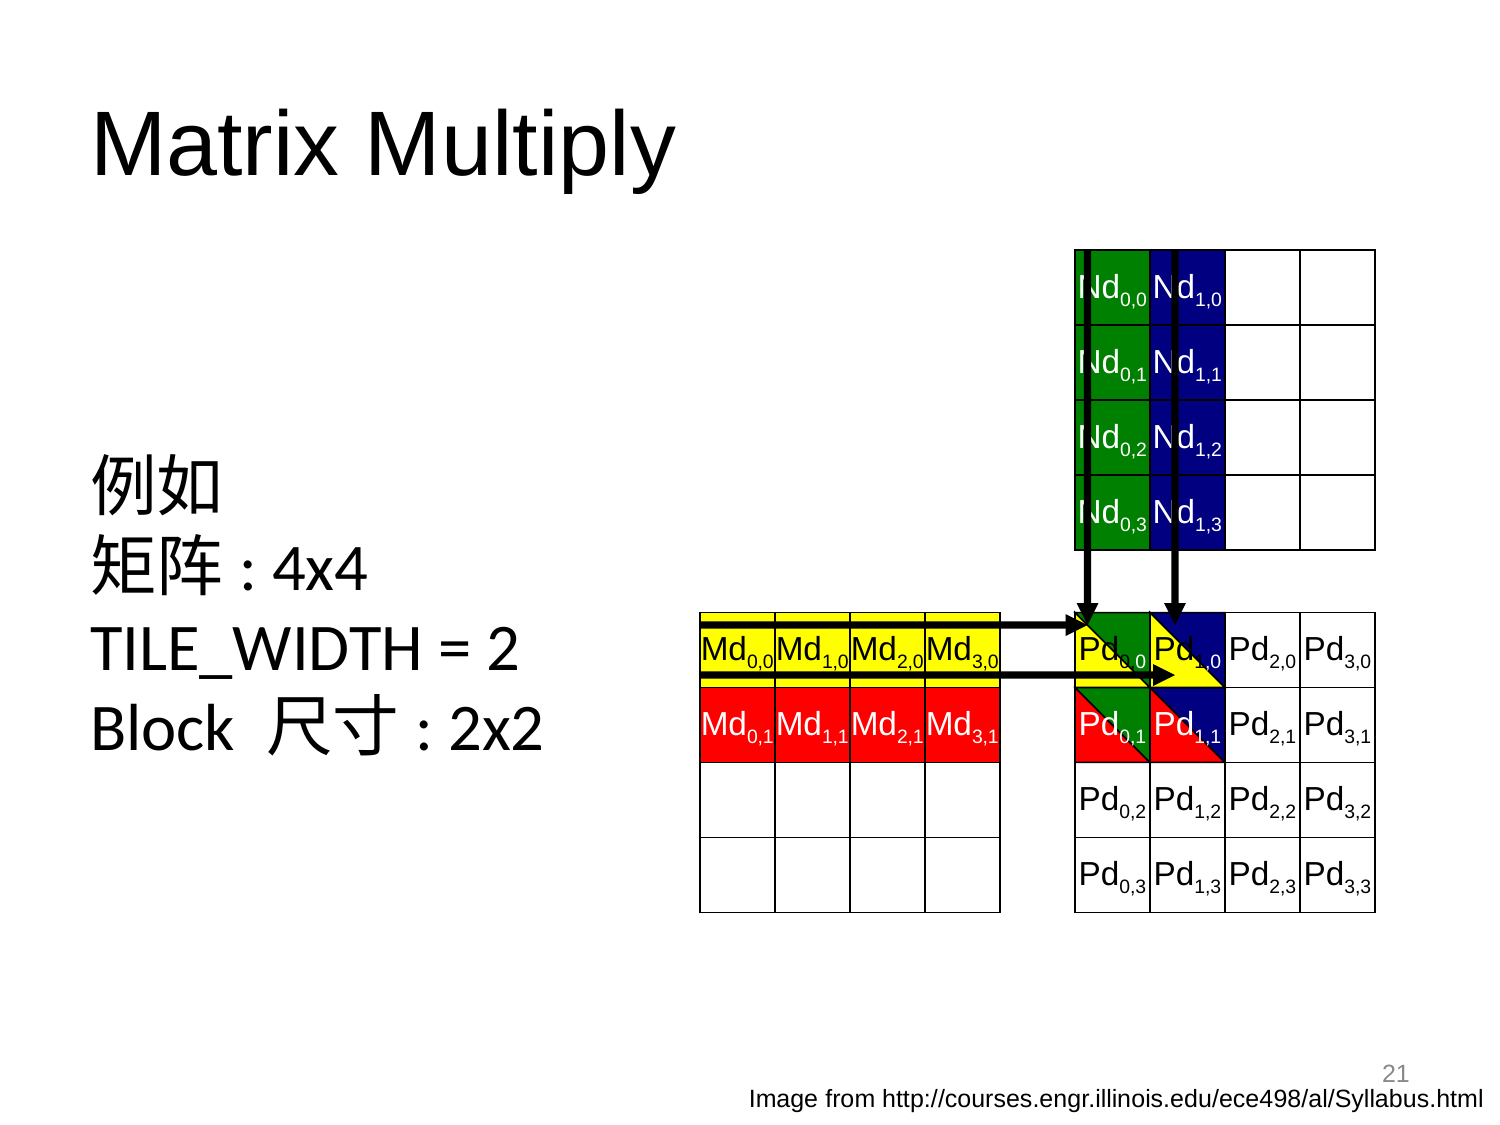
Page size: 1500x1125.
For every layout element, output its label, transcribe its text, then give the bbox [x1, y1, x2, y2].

text_box Md0,1 [699, 687, 775, 762]
text_box Md2,1 [849, 687, 924, 763]
text_box Pd2,0 [1224, 612, 1299, 687]
text_box Pd3,1 [1300, 687, 1375, 763]
text_box Pd0,0 [1074, 612, 1150, 674]
text_box Nd0,2 [1088, 399, 1150, 475]
text_box Pd2,2 [1225, 763, 1299, 837]
text_box [924, 763, 1000, 838]
text_box Pd2,1 [1224, 687, 1300, 763]
text_box [774, 838, 849, 913]
text_box Nd0,1 [1088, 324, 1150, 399]
text_box Md0,0 [699, 676, 775, 687]
text_box Nd1,3 [1176, 475, 1224, 550]
text_box Pd0,3 [1074, 837, 1149, 913]
text_box Pd1,0 [1150, 612, 1224, 687]
text_box Md1,1 [775, 688, 849, 763]
text_box Nd1,0 [1176, 249, 1225, 325]
text_box [699, 618, 1088, 632]
text_box Nd0,0 [1088, 249, 1150, 324]
text_box Md2,0 [850, 626, 924, 674]
text_box Pd0,2 [1074, 762, 1149, 837]
text_box [775, 763, 849, 838]
text_box Pd3,3 [1299, 837, 1375, 913]
text_box [699, 668, 1175, 682]
text_box Md3,0 [924, 612, 1000, 624]
text_box Md3,0 [924, 676, 1000, 687]
text_box Pd1,2 [1149, 762, 1225, 837]
text_box [1299, 324, 1375, 400]
text_box [849, 763, 924, 838]
text_box Nd0,1 [1074, 324, 1087, 399]
text_box [1168, 249, 1182, 625]
text_box Md1,0 [775, 626, 850, 674]
text_box Md1,0 [775, 676, 850, 688]
text_box Pd1,3 [1149, 837, 1225, 913]
text_box Nd1,1 [1150, 325, 1174, 400]
text_box Nd1,3 [1149, 475, 1174, 550]
text_box Nd1,2 [1150, 400, 1174, 475]
text_box Nd1,2 [1176, 400, 1224, 475]
text_box [849, 838, 924, 913]
text_box Md2,0 [850, 612, 924, 624]
text_box Pd3,0 [1299, 612, 1375, 687]
text_box Md0,0 [699, 612, 775, 624]
slide_number 21 [1074, 1042, 1426, 1074]
text_box Md2,0 [850, 676, 924, 687]
text_box Nd1,0 [1150, 249, 1174, 325]
text_box Md3,1 [924, 687, 1000, 763]
text_box Md0,0 [699, 626, 775, 674]
text_box Nd0,3 [1088, 475, 1149, 550]
text_box [1225, 249, 1299, 324]
text_box Pd1,1 [1149, 687, 1224, 762]
text_box Nd0,2 [1074, 399, 1087, 475]
text_box [1224, 324, 1299, 400]
text_box Nd0,3 [1074, 475, 1087, 550]
text_box Image from http://courses.engr.illinois.edu/ece498/al/Syllabus.html [0, 1074, 1500, 1120]
text_box Pd3,2 [1299, 763, 1375, 837]
text_box [1224, 475, 1299, 550]
list 例如 矩阵: 4x4 TILE_WIDTH = 2 Block 尺寸: 2x2 [74, 324, 838, 963]
text_box Nd0,0 [1074, 249, 1087, 324]
text_box Md3,0 [924, 626, 1000, 674]
text_box [1299, 249, 1375, 324]
title Matrix Multiply [74, 44, 1426, 233]
text_box [924, 838, 1000, 913]
text_box [699, 838, 774, 913]
text_box [1081, 249, 1094, 625]
text_box [1224, 400, 1299, 475]
text_box Md1,0 [775, 612, 850, 624]
text_box Nd1,1 [1176, 325, 1224, 400]
text_box Pd2,3 [1225, 837, 1299, 913]
text_box [1299, 400, 1375, 475]
text_box [1299, 475, 1375, 550]
text_box [699, 762, 775, 838]
text_box Pd0,1 [1074, 687, 1149, 762]
text_box Pd0,0 [1074, 676, 1150, 687]
